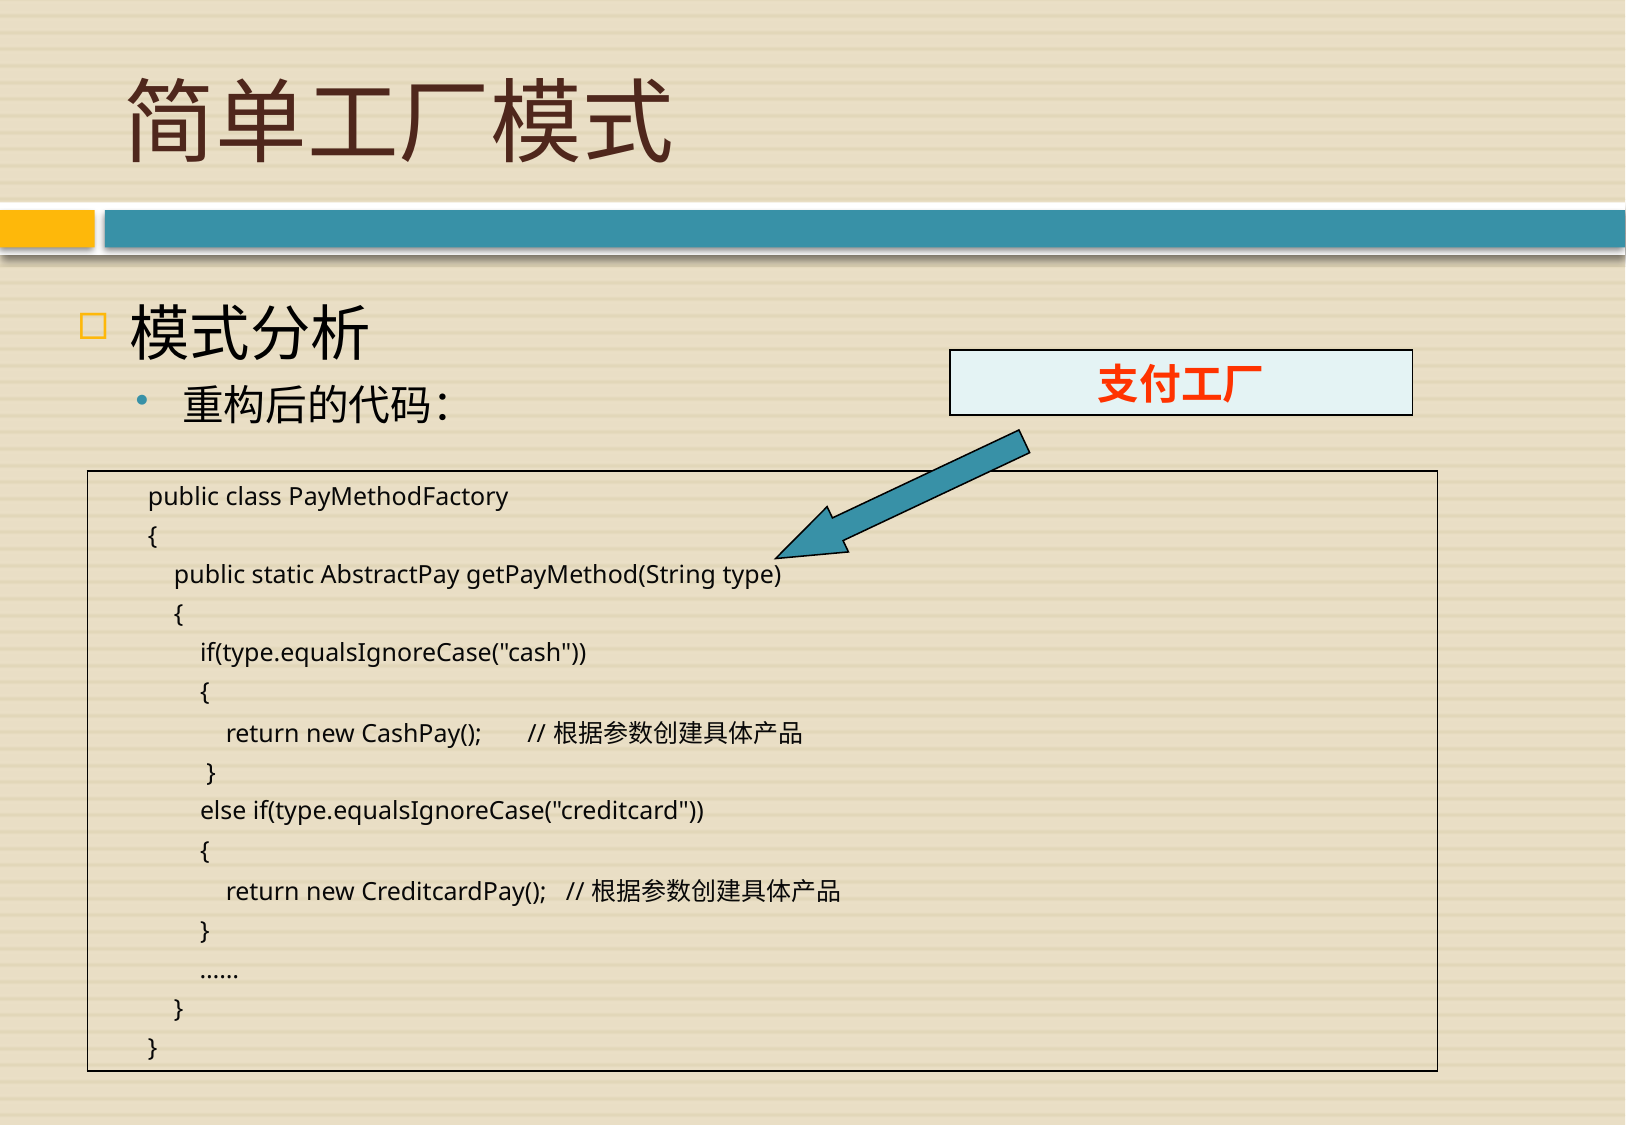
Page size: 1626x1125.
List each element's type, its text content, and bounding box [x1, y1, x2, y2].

table_header public class PayMethodFactory { public static AbstractPay getPayMethod(String type) { if(type.equalsIgnoreCase("cash")) { return new CashPay(); //根据参数创建具体产品 } else if(type.equalsIgnoreCase("creditcard")) { return new CreditcardPay(); //根据参数创建具体产品 } …… } } [88, 472, 1437, 1070]
text_box 支付工厂 [949, 350, 1413, 415]
title 简单工厂模式 [108, 37, 1558, 200]
text_box 模式分析 重构后的代码： [62, 287, 738, 963]
text_box [775, 429, 1030, 559]
